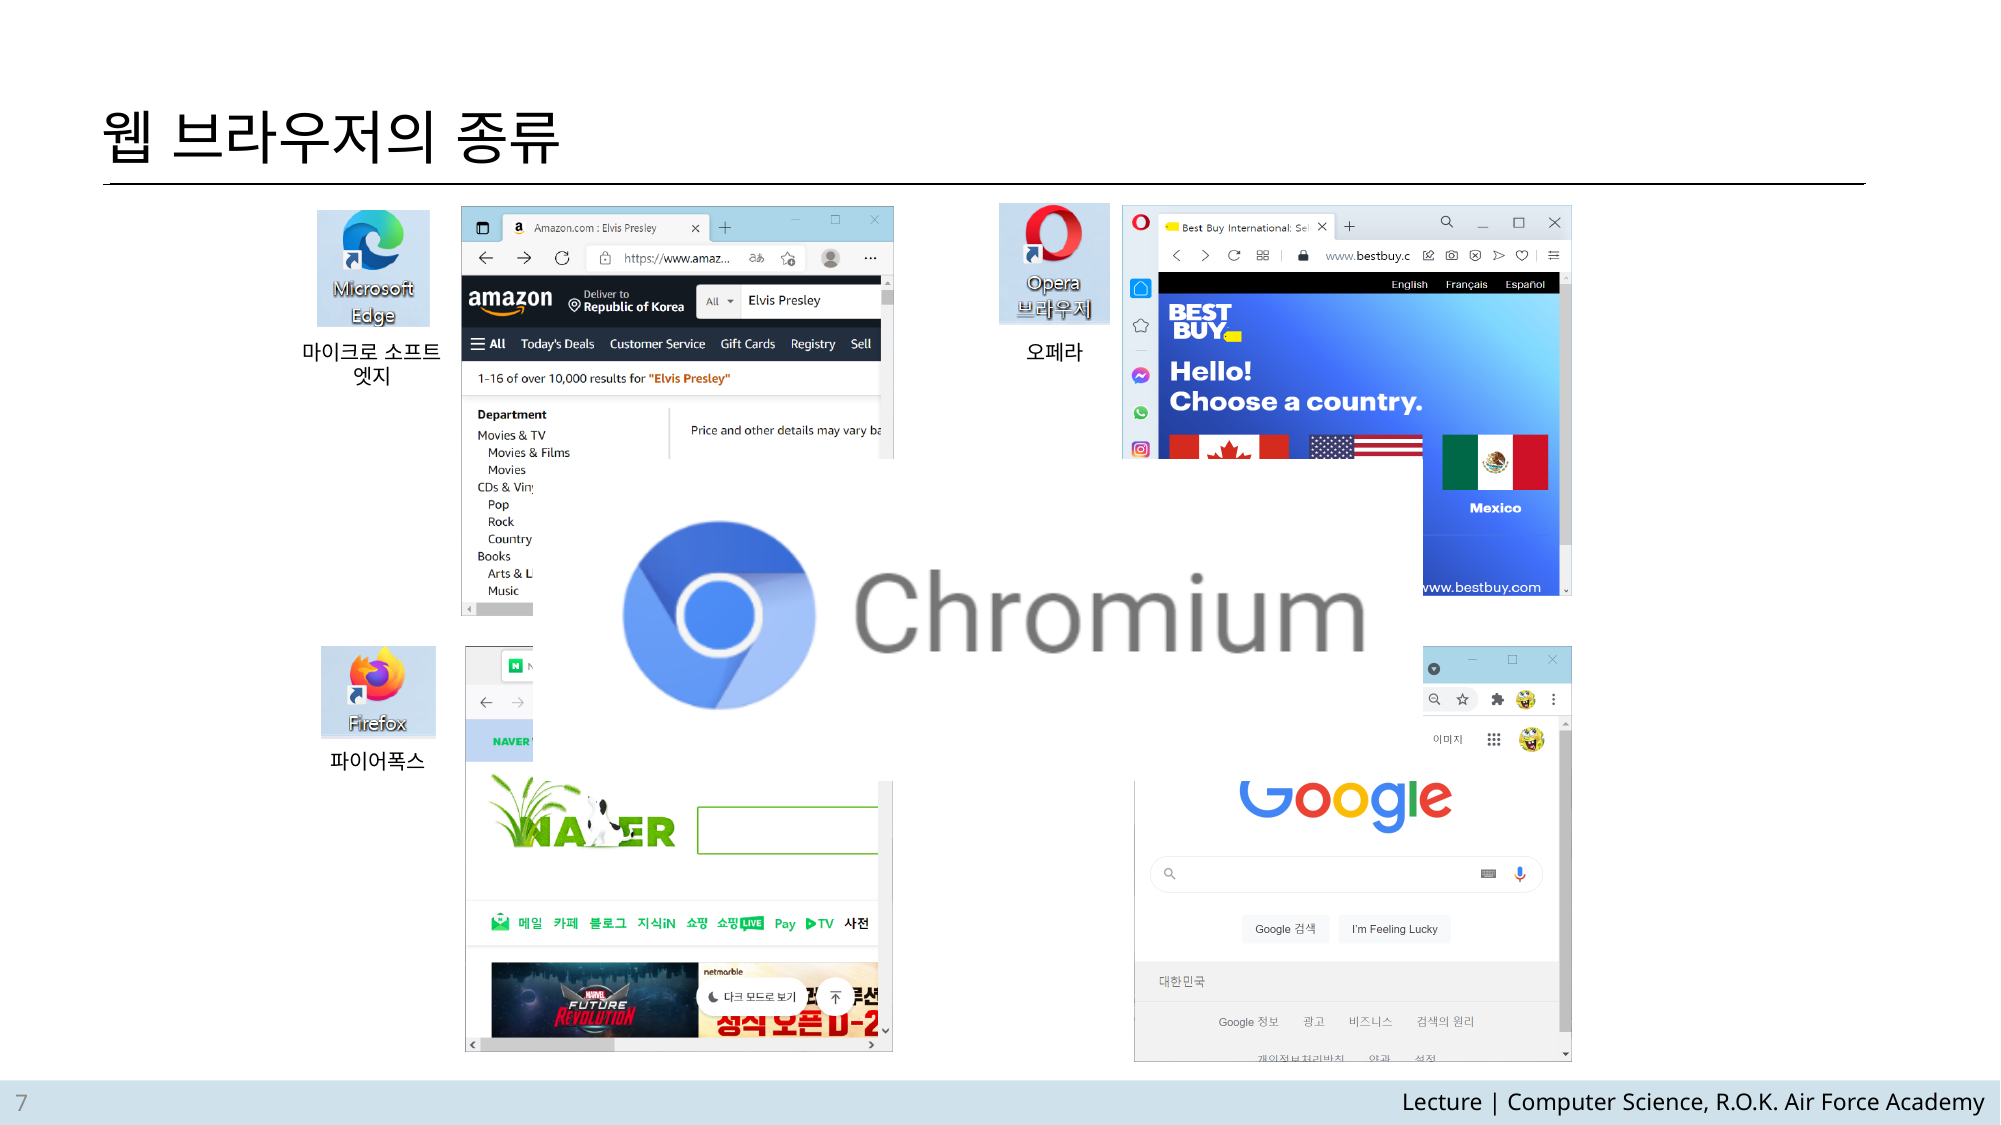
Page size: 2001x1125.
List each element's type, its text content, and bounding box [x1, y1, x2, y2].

text_box 오페라 [1011, 331, 1099, 372]
picture [317, 210, 430, 327]
text_box 파이어폭스 [315, 741, 441, 782]
picture [999, 203, 1110, 325]
text_box 마이크로 소프트 엣지 [287, 331, 457, 397]
slide_number 7 [0, 1086, 114, 1123]
list 웹 브라우저의 종류 [90, 109, 1862, 172]
picture [461, 205, 1572, 1062]
picture [321, 645, 436, 739]
